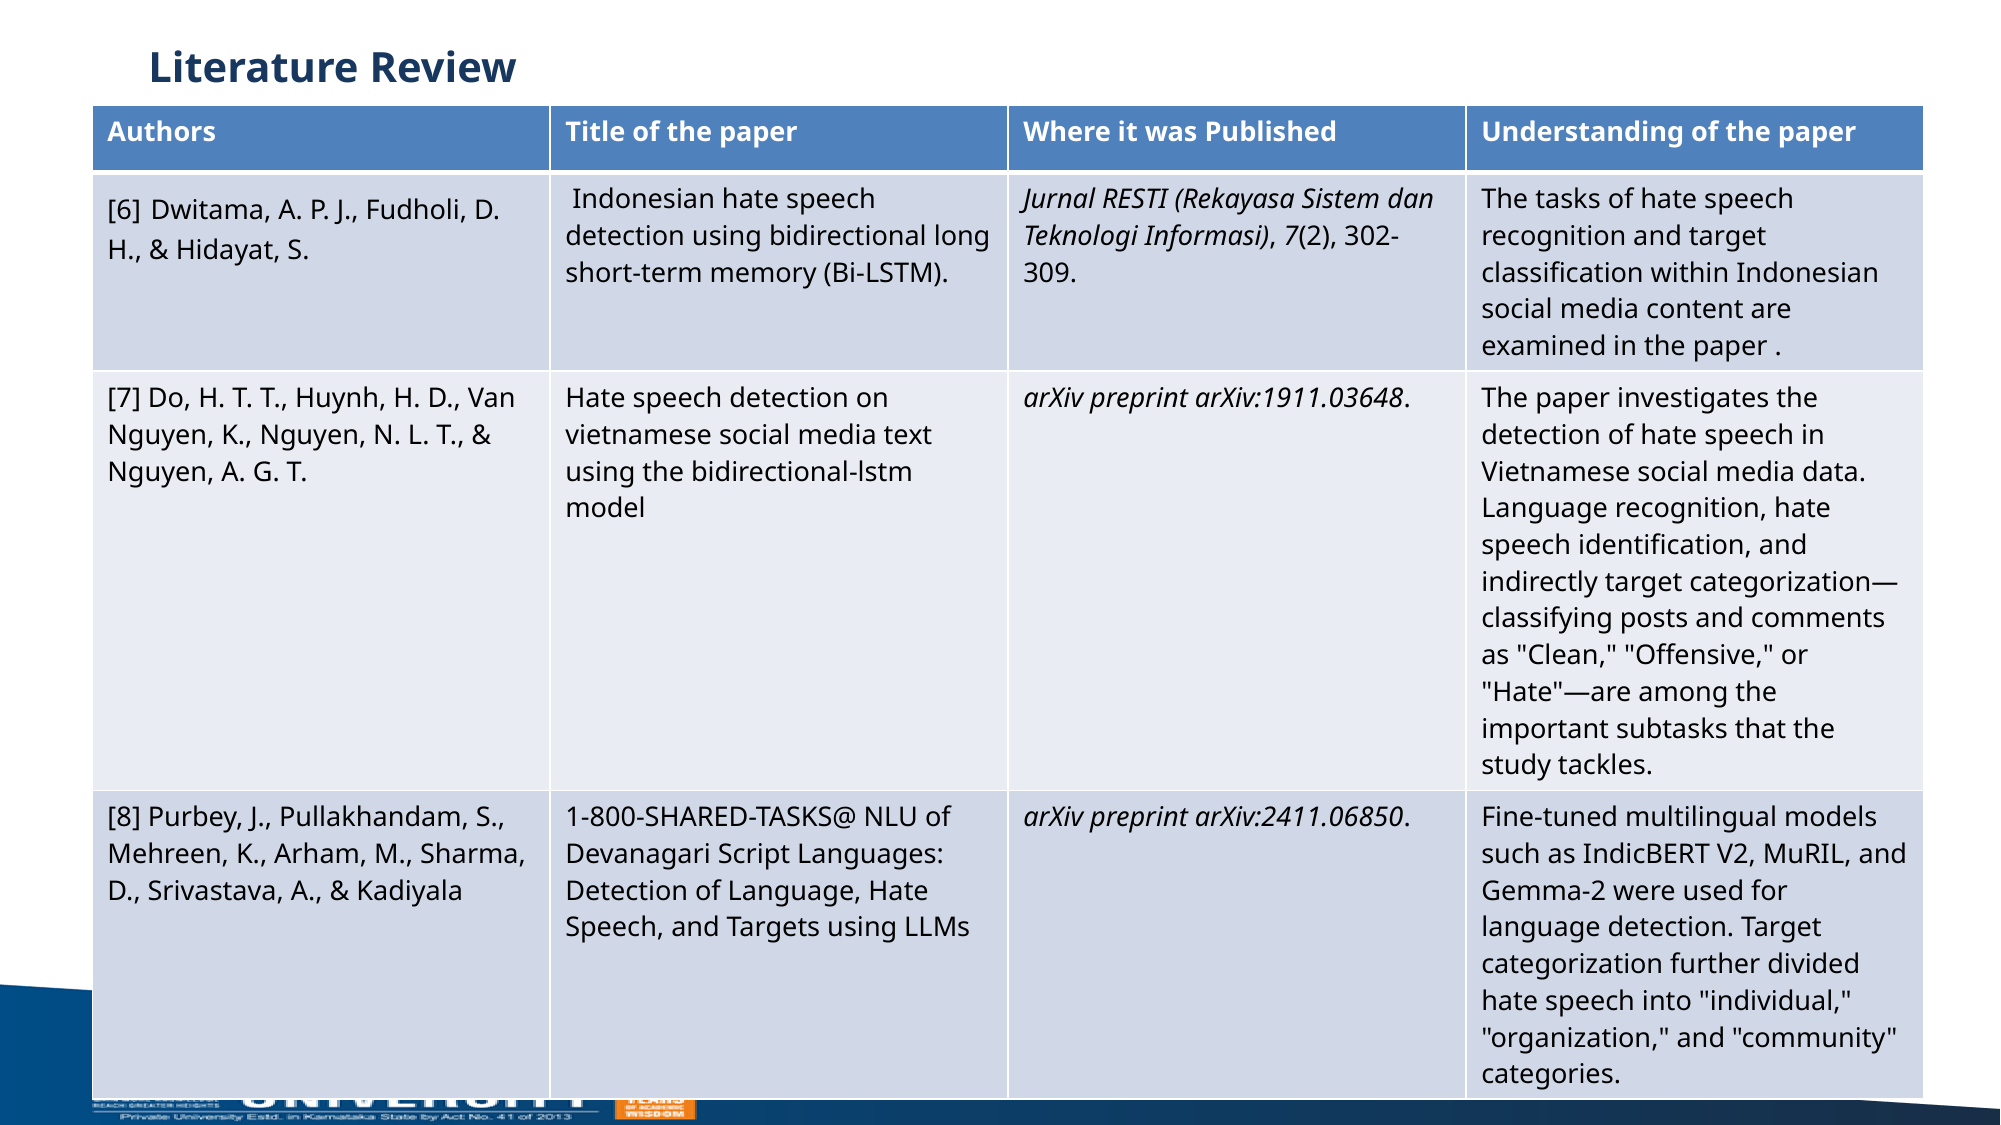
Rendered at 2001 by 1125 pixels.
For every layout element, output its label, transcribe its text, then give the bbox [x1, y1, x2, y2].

table_cell Fine-tuned multilingual models such as IndicBERT V2, MuRIL, and Gemma-2 were used for language detection. Target categorization further divided hate speech into "individual," "organization," and "community" categories. [1467, 791, 1923, 1098]
table_cell The paper investigates the detection of hate speech in Vietnamese social media data. Language recognition, hate speech identification, and indirectly target categorization—classifying posts and comments as "Clean," "Offensive," or "Hate"—are among the important subtasks that the study tackles. [1467, 372, 1923, 790]
table_header Authors [93, 106, 549, 170]
table_cell The tasks of hate speech recognition and target classification within Indonesian social media content are examined in the paper . [1467, 175, 1923, 370]
title Literature Review [133, 26, 1884, 104]
table_cell arXiv preprint arXiv:1911.03648. [1009, 372, 1465, 790]
table_cell Indonesian hate speech detection using bidirectional long short-term memory (Bi-LSTM). [551, 175, 1007, 370]
table_header Where it was Published [1009, 106, 1465, 170]
table_header Understanding of the paper [1467, 106, 1923, 170]
table_header Title of the paper [551, 106, 1007, 170]
picture [0, 982, 2000, 1125]
table_cell [7] Do, H. T. T., Huynh, H. D., Van Nguyen, K., Nguyen, N. L. T., & Nguyen, A. G. T. [93, 372, 549, 790]
table_cell [8] Purbey, J., Pullakhandam, S., Mehreen, K., Arham, M., Sharma, D., Srivastava, A., & Kadiyala [93, 791, 549, 1098]
table_cell arXiv preprint arXiv:2411.06850. [1009, 791, 1465, 1098]
table_cell [6] Dwitama, A. P. J., Fudholi, D. H., & Hidayat, S. [93, 175, 549, 370]
table_cell Hate speech detection on vietnamese social media text using the bidirectional-lstm model [551, 372, 1007, 790]
table_cell 1-800-SHARED-TASKS@ NLU of Devanagari Script Languages: Detection of Language, Hate Speech, and Targets using LLMs [551, 791, 1007, 1098]
table_cell Jurnal RESTI (Rekayasa Sistem dan Teknologi Informasi), 7(2), 302-309. [1009, 175, 1465, 370]
